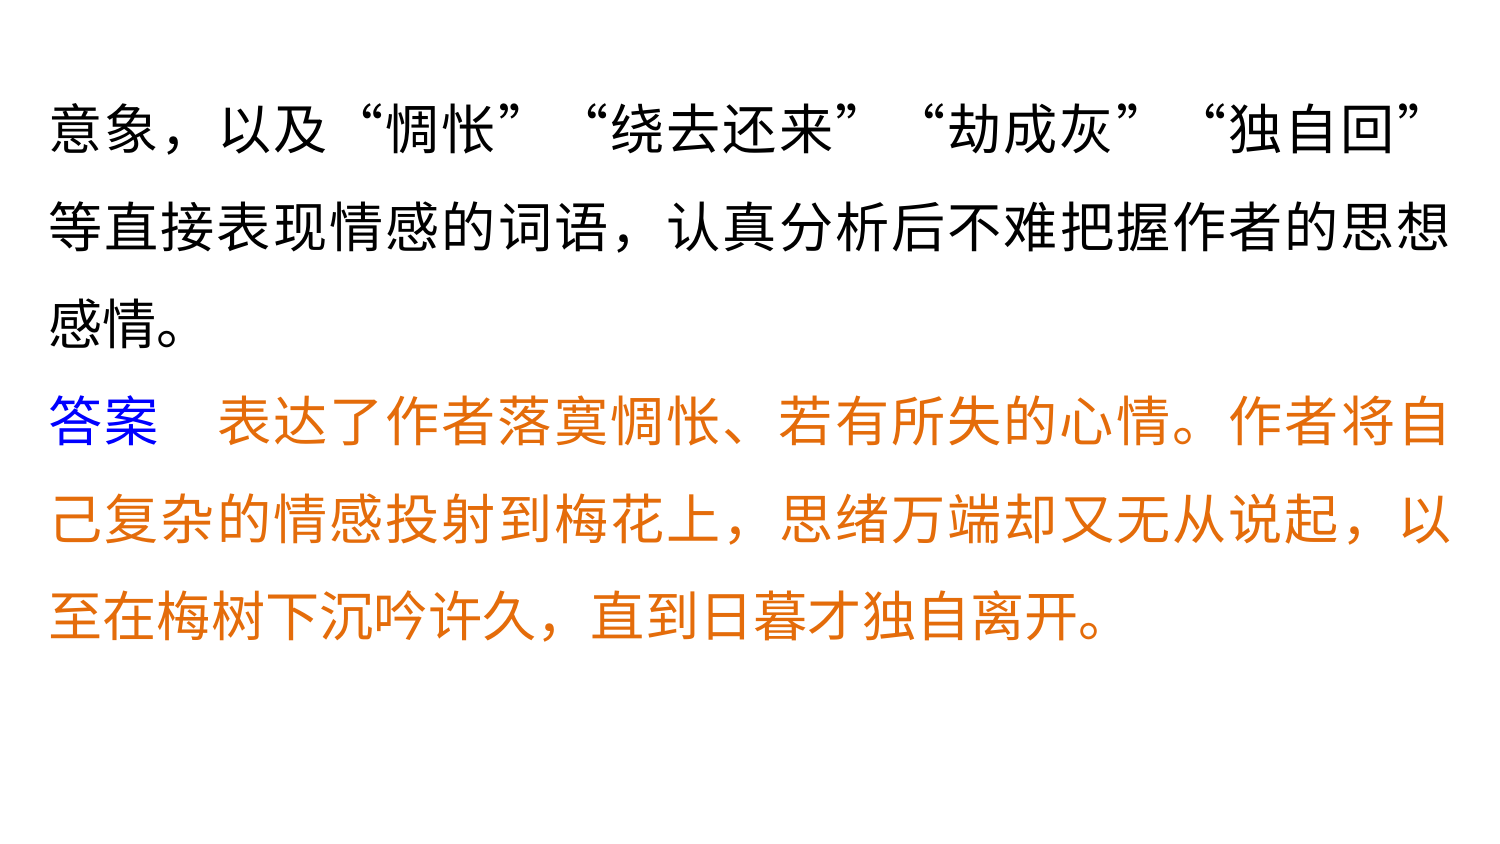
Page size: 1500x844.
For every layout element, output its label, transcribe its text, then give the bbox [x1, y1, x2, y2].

text_box 意象，以及“惆怅”“绕去还来”“劫成灰”“独自回”等直接表现情感的词语，认真分析后不难把握作者的思想感情。 答案 表达了作者落寞惆怅、若有所失的心情。作者将自己复杂的情感投射到梅花上，思绪万端却又无从说起，以至在梅树下沉吟许久，直到日暮才独自离开。 [33, 55, 1467, 655]
